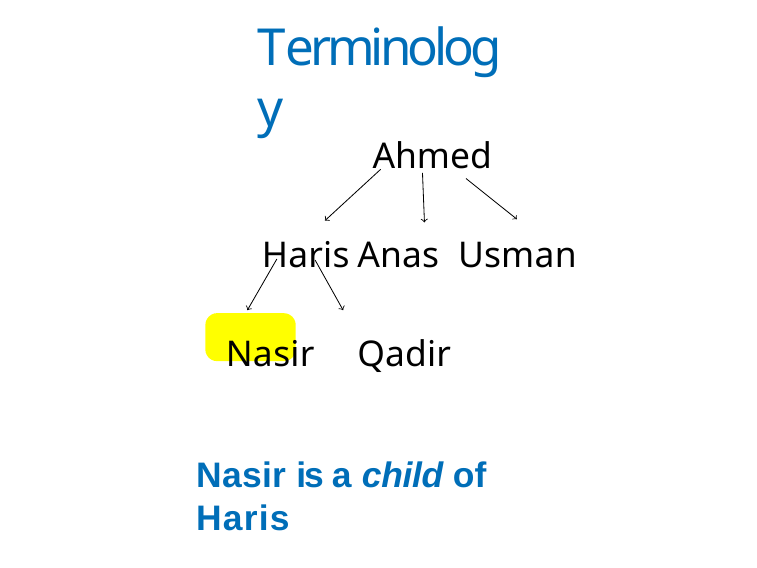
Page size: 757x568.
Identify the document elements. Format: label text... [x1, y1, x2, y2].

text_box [314, 259, 345, 311]
text_box Nasir is a child of Haris [193, 130, 590, 538]
text_box Ahmed Haris Anas Usman Nasir Qadir [205, 130, 604, 374]
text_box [324, 168, 382, 222]
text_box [245, 258, 278, 311]
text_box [465, 177, 518, 220]
title Terminology [254, 11, 502, 130]
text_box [420, 172, 429, 223]
